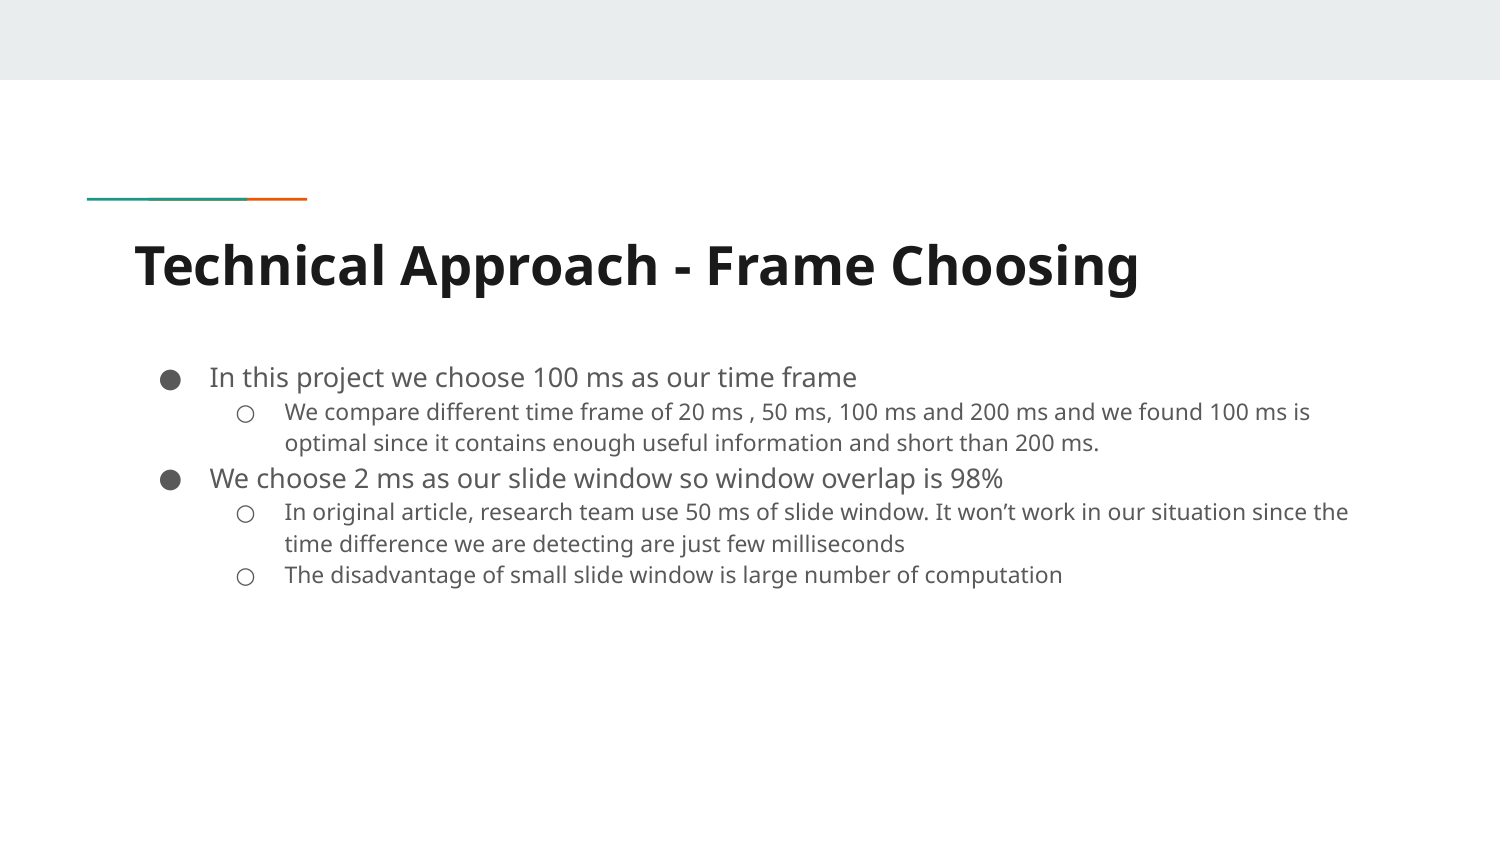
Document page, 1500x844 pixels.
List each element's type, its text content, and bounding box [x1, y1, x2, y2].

list In this project we choose 100 ms as our time frame We compare different time frame of 20 ms , 50 ms, 100 ms and 200 ms and we found 100 ms is optimal since it contains enough useful information and short than 200 ms. We choose 2 ms as our slide window so window overlap is 98% In original article, research team use 50 ms of slide window. It won’t work in our situation since the time difference we are detecting are just few milliseconds The disadvantage of small slide window is large number of computation [119, 341, 1381, 712]
title Technical Approach - Frame Choosing [119, 216, 1381, 305]
